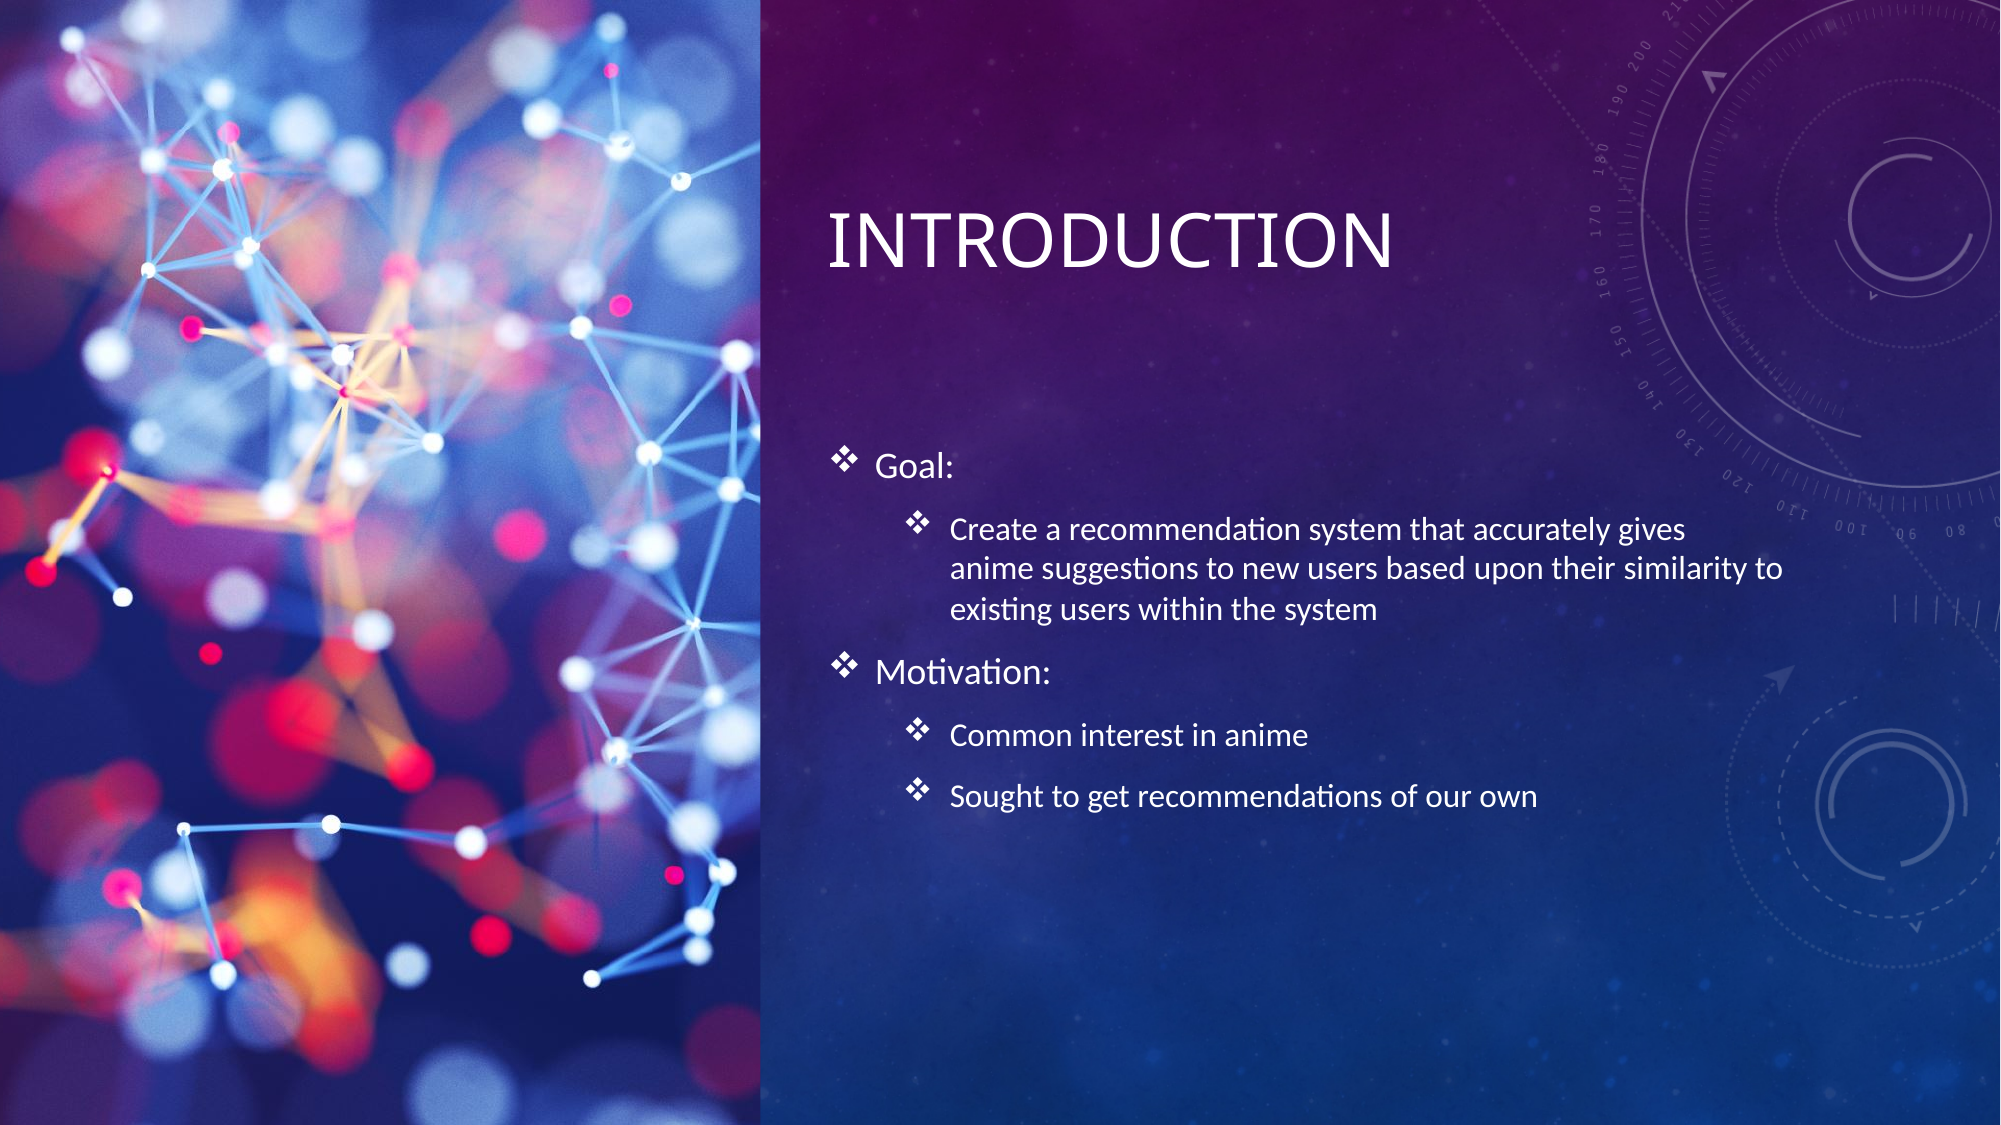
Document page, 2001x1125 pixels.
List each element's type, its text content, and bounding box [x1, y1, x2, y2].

list Goal: Create a recommendation system that accurately gives anime suggestions to new users based upon their similarity to existing users within the system Motivation: Common interest in anime Sought to get recommendations of our own [812, 369, 1895, 1021]
title Introduction [812, 104, 1895, 369]
picture [0, 0, 2001, 1125]
